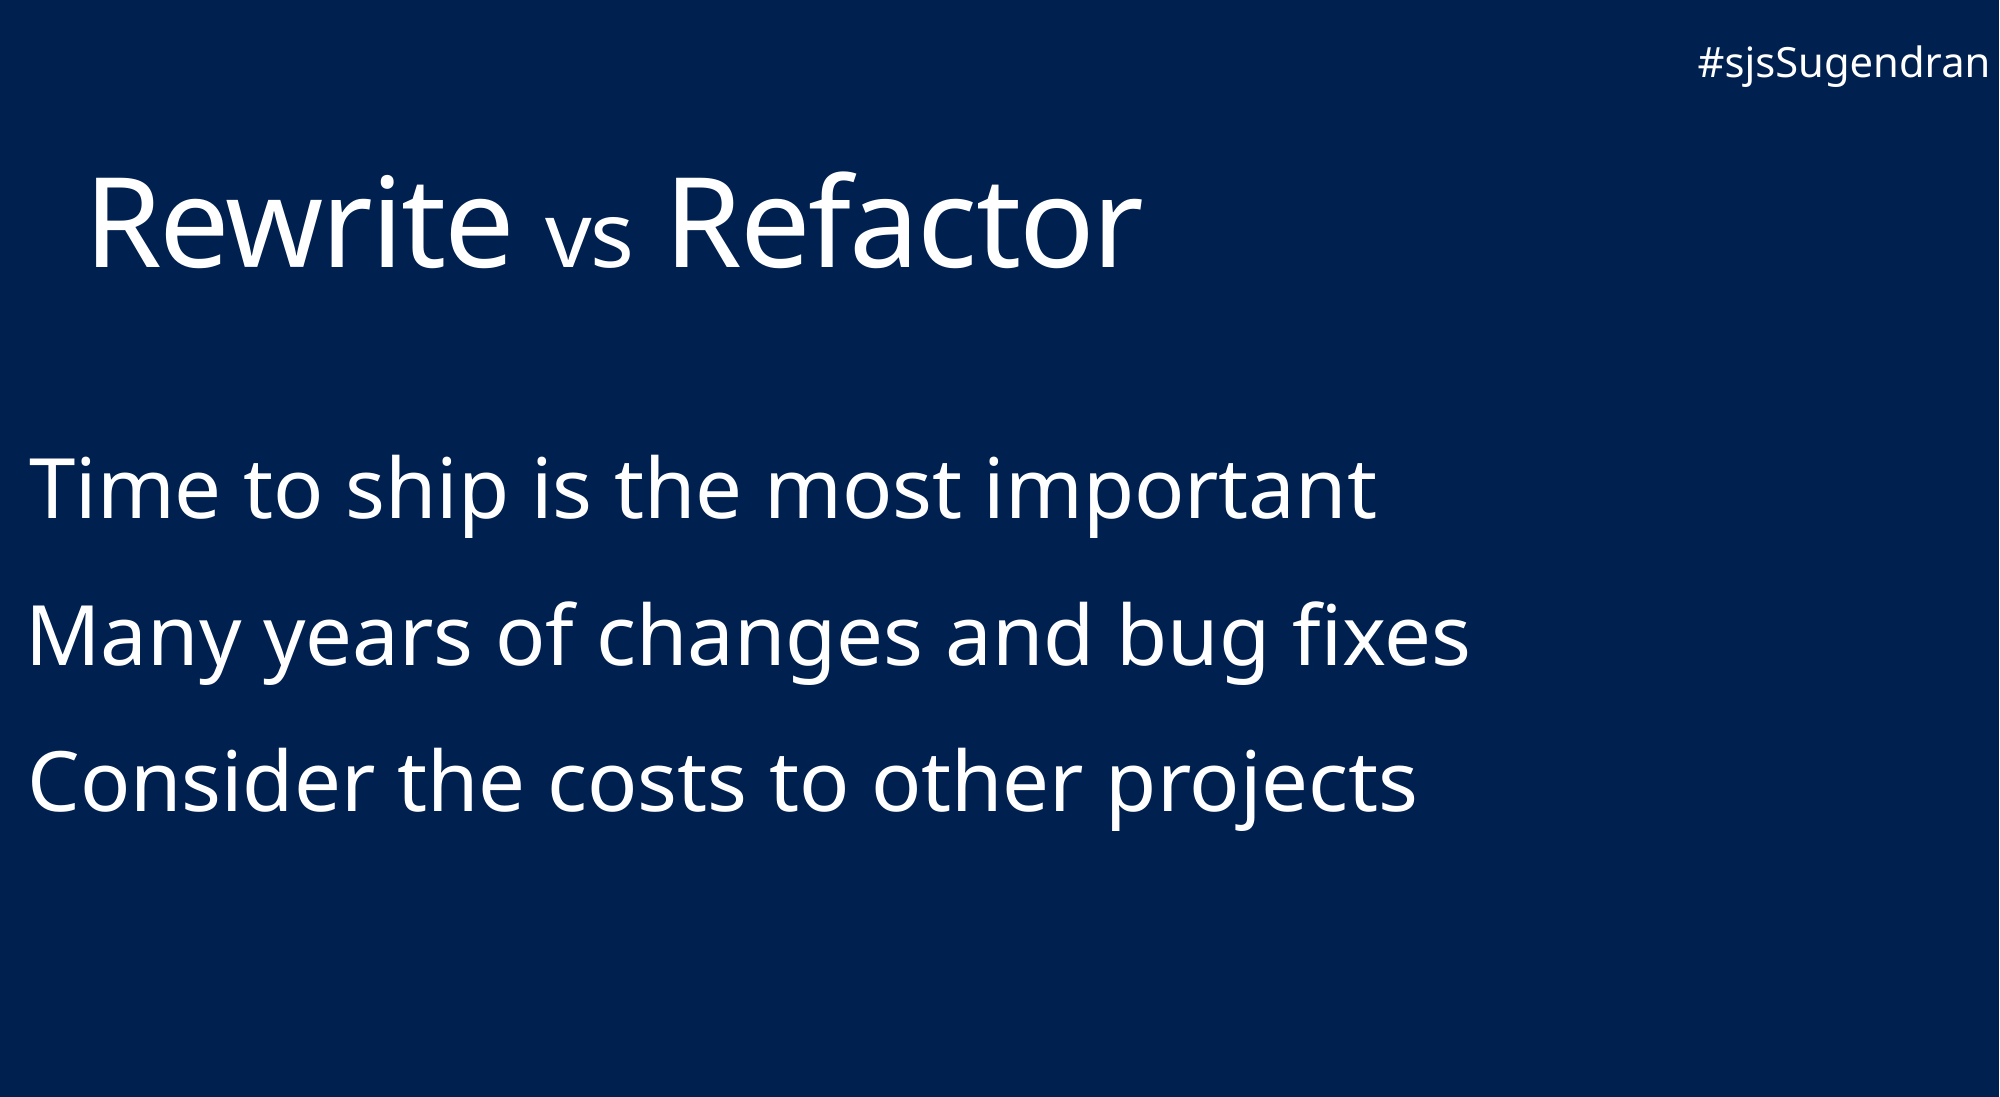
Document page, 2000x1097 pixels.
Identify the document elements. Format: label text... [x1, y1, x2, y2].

text_box Many years of changes and bug fixes [25, 581, 1473, 682]
text_box Consider the costs to other projects [27, 728, 1420, 829]
text_box Rewrite vs Refactor [84, 159, 2000, 296]
text_box #sjsSugendran [1697, 35, 1991, 86]
text_box Time to ship is the most important [29, 435, 1379, 536]
